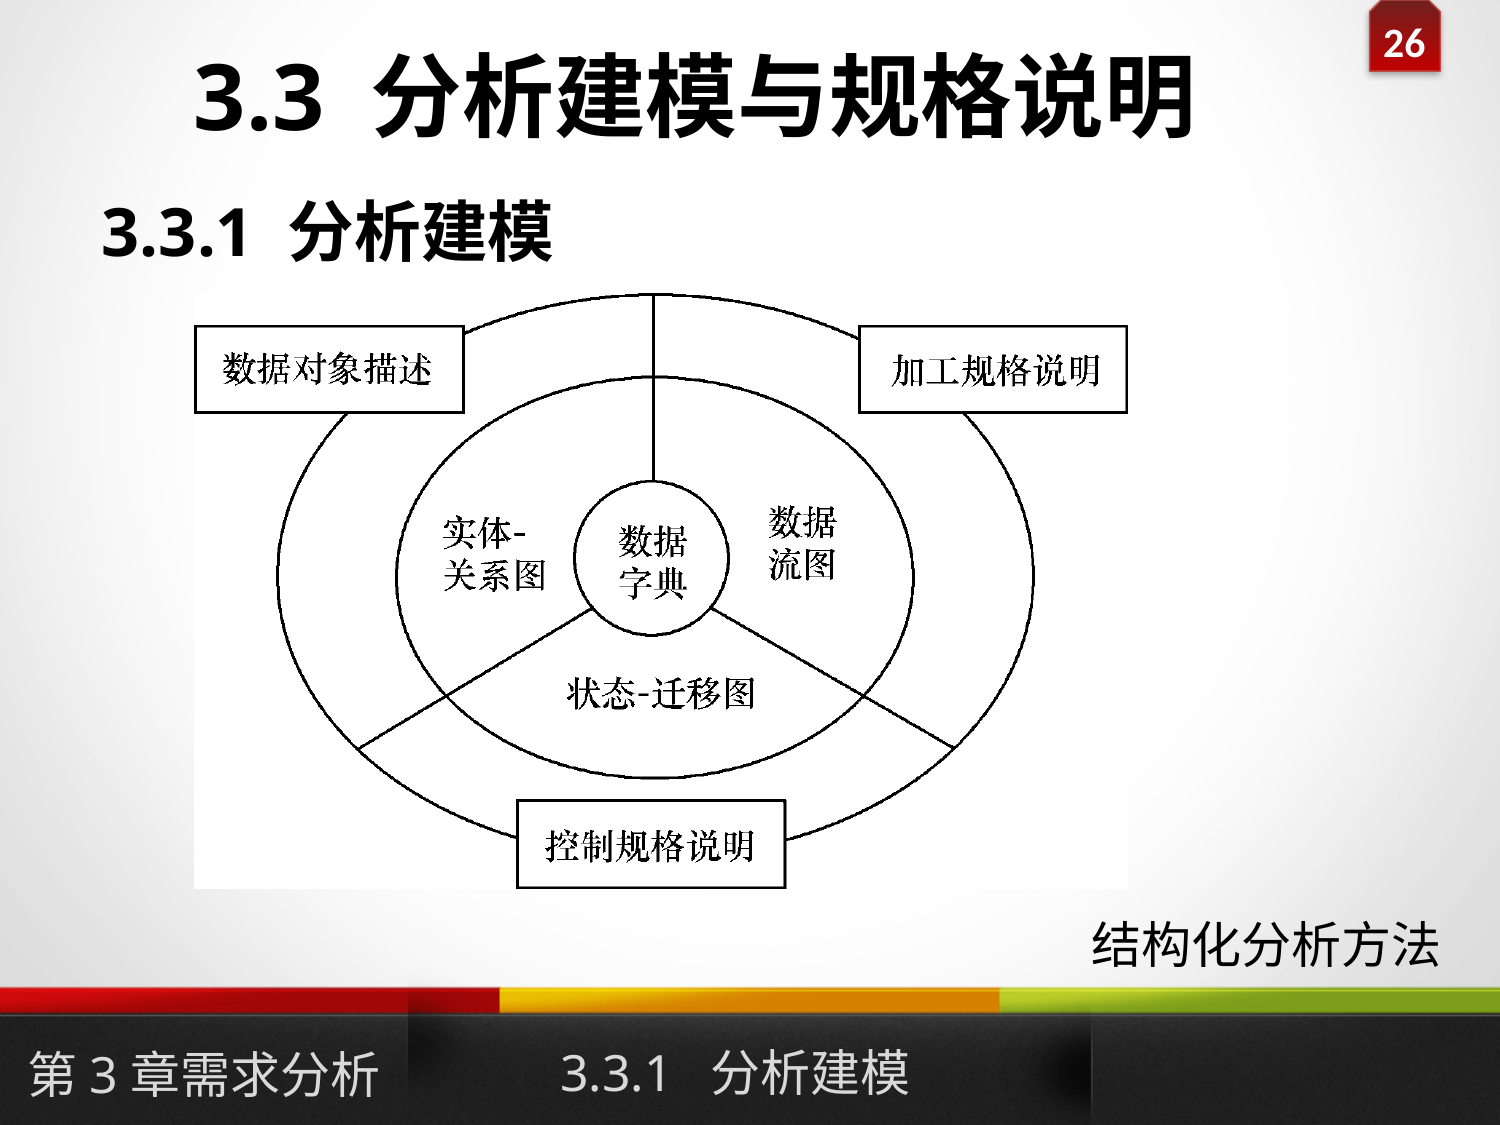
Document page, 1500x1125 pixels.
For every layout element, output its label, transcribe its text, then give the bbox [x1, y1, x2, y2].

text_box 3.3.1 分析建模 [85, 180, 993, 279]
picture [1371, 0, 1379, 8]
text_box 结构化分析方法 [1076, 906, 1457, 981]
title 3.3 分析建模与规格说明 [20, 0, 1371, 188]
text_box 3.3.1 分析建模 [360, 1032, 1111, 1111]
picture [0, 0, 1500, 1125]
text_box 第3章需求分析 [0, 1034, 431, 1113]
